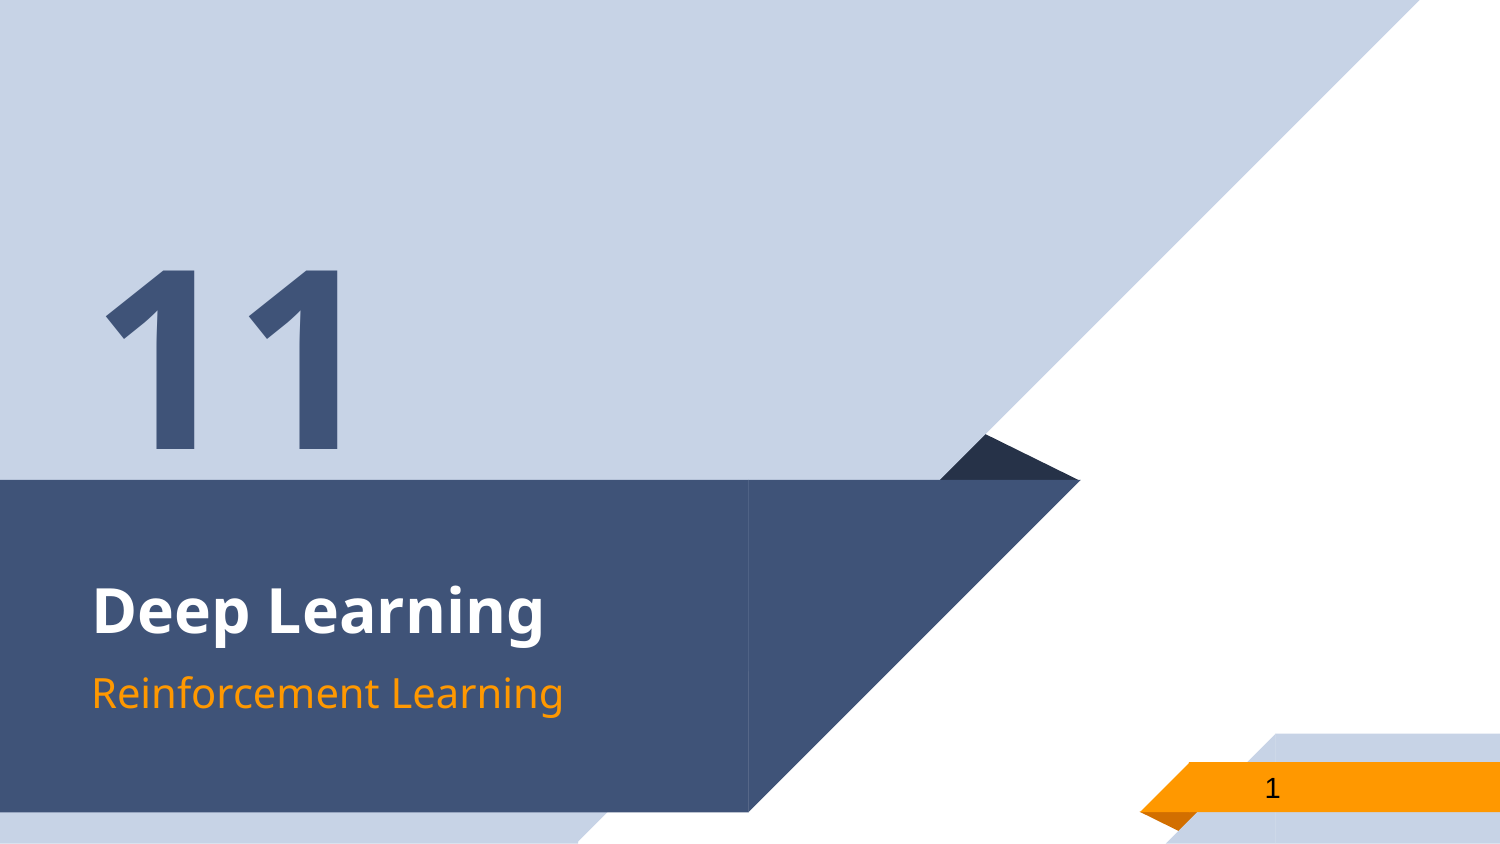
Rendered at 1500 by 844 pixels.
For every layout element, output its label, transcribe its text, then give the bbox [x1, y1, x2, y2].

slide_number 1 [1249, 760, 1494, 813]
subtitle Reinforcement Learning [76, 652, 748, 781]
title Deep Learning [76, 470, 748, 652]
text_box 11 [76, 0, 434, 515]
